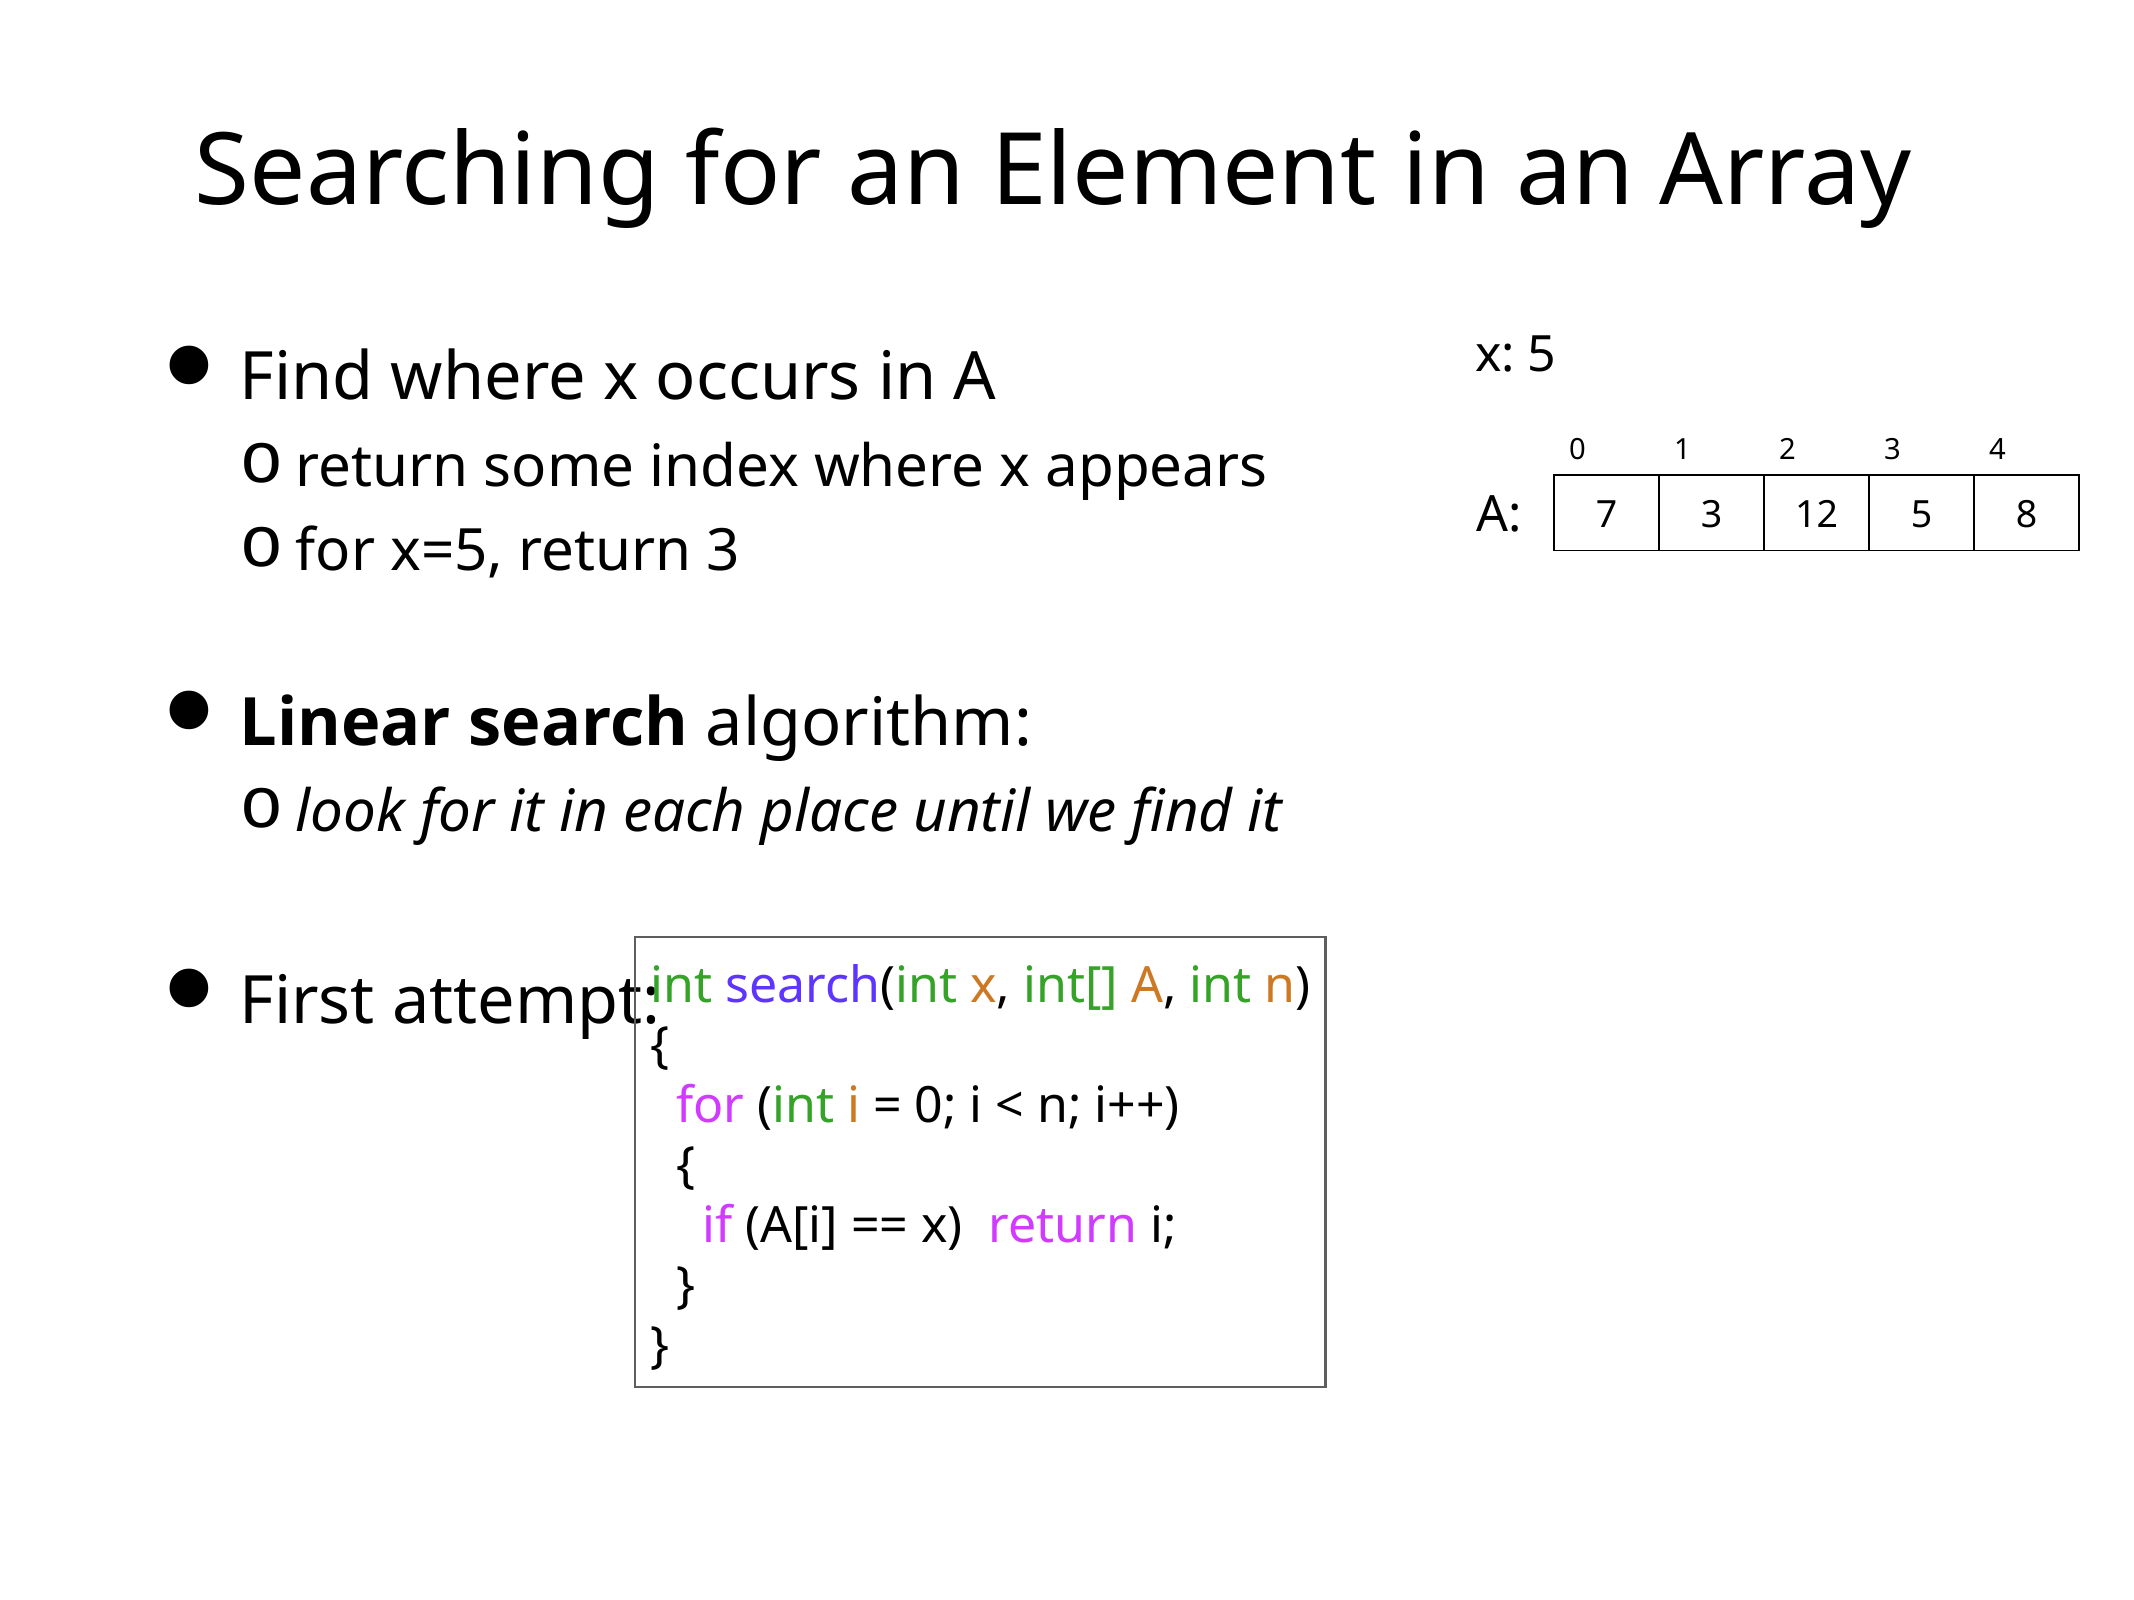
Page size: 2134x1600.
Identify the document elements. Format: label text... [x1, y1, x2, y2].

table_header 2 [1764, 400, 1869, 474]
title Searching for an Element in an Array [155, 41, 1978, 289]
table_header 1 [1659, 400, 1764, 474]
table_cell 5 [1870, 476, 1973, 550]
table_cell 7 [1555, 476, 1658, 550]
text_box int search(int x, int[] A, int n) { for (int i = 0; i < n; i++) { if (A[i] == x) return i; } } [635, 937, 1326, 1388]
table_header 0 [1554, 400, 1659, 474]
text_box A: [1467, 473, 1530, 550]
table_cell 3 [1660, 476, 1763, 550]
table_header 4 [1974, 400, 2079, 474]
text_box x: 5 [1466, 312, 1565, 390]
table_cell 12 [1765, 476, 1868, 550]
table_header 3 [1869, 400, 1974, 474]
list Find where x occurs in A return some index where x appears for x=5, return 3 Linear search algorithm: look for it in each place until we find it First attempt: [155, 324, 1380, 1526]
table_cell 8 [1975, 476, 2078, 550]
